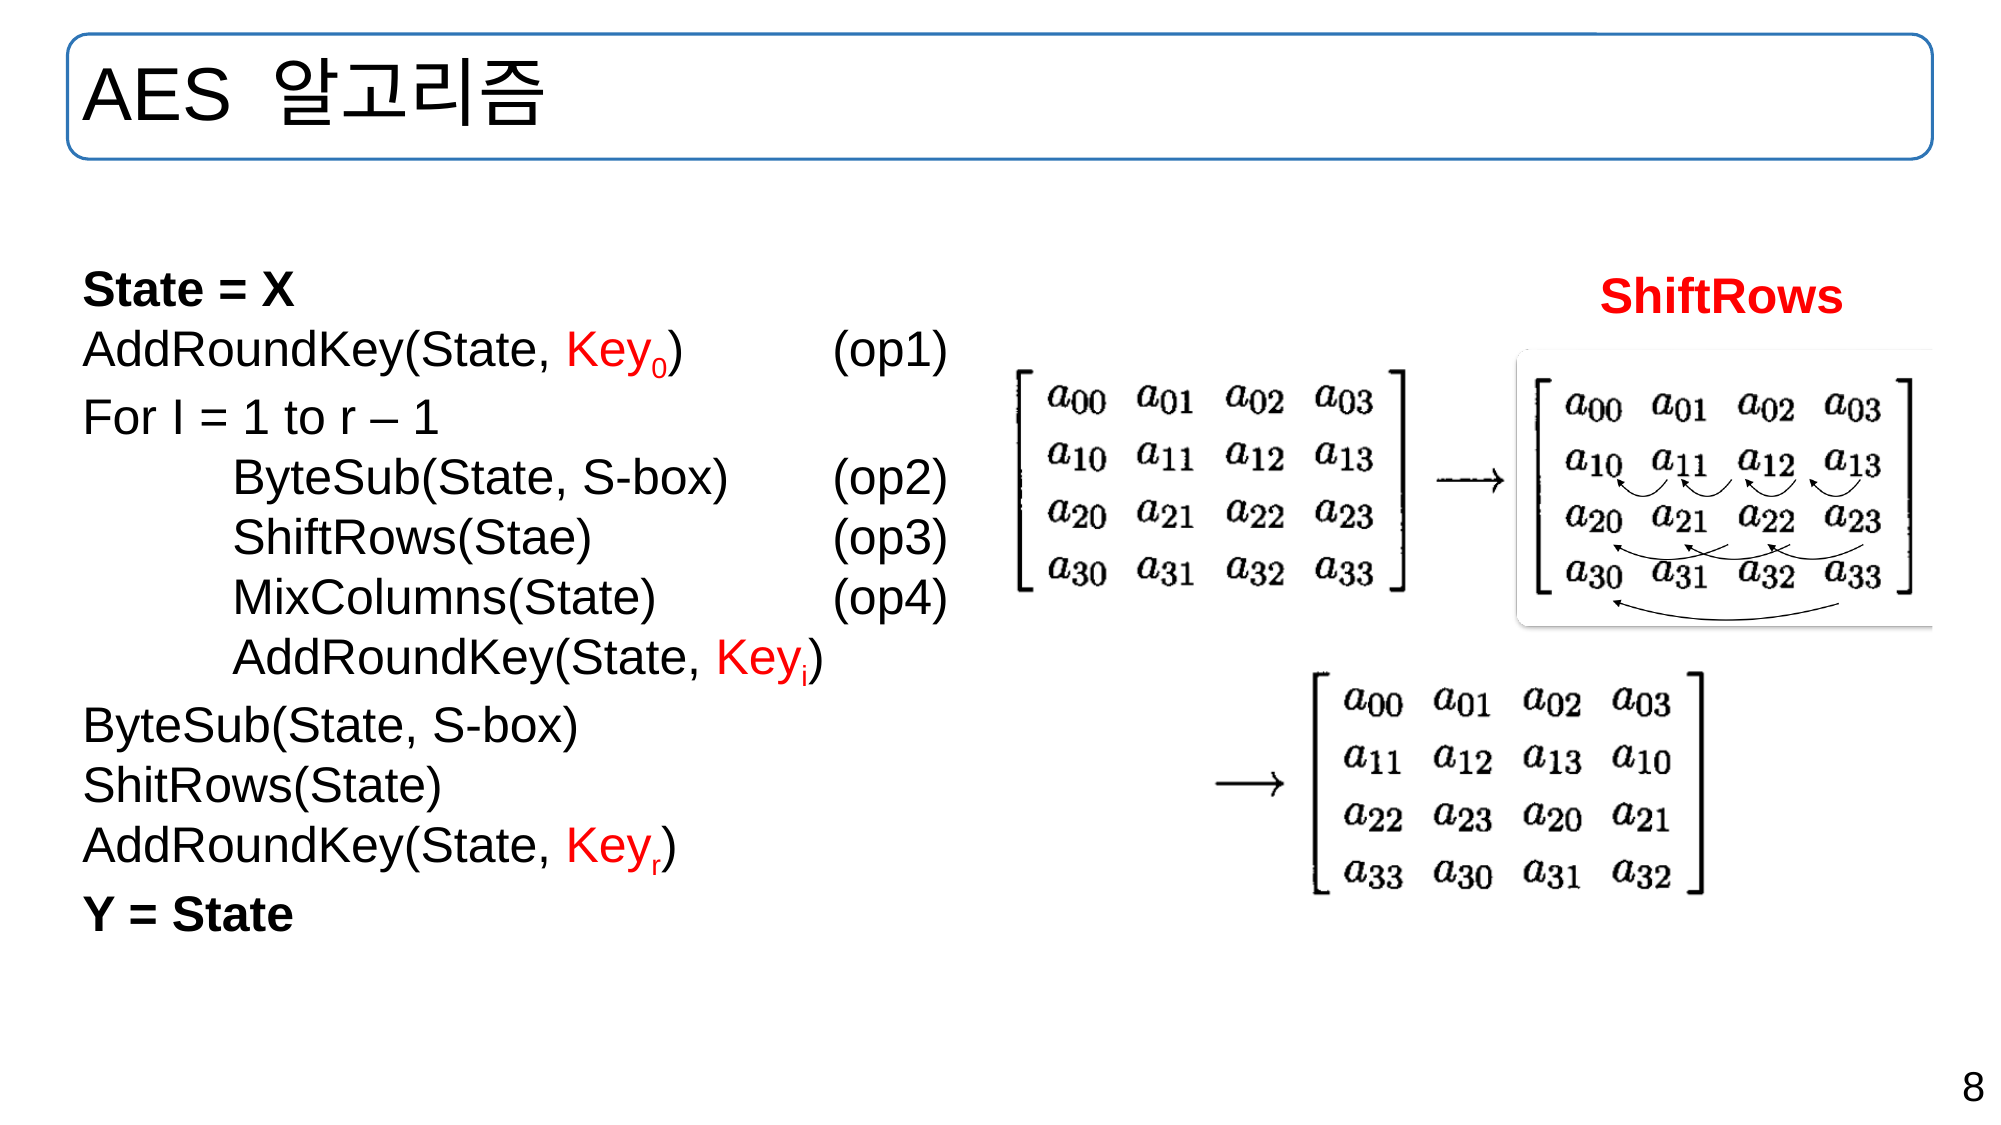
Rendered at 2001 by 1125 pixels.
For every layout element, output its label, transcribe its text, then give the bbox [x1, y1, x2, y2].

picture [997, 339, 1933, 633]
text_box ShiftRows [1585, 255, 1860, 331]
text_box State = X AddRoundKey(State, Key0) (op1) For I = 1 to r – 1 ByteSub(State, S-box) (op2) ShiftRows(Stae) (op3) MixColumns(State) (op4) AddRoundKey(State, Keyi) ByteSub(State, S-box) ShitRows(State) AddRoundKey(State, Keyr) Y = State [67, 248, 1000, 949]
title AES 알고리즘 [67, 34, 1933, 160]
picture [1203, 640, 1723, 931]
